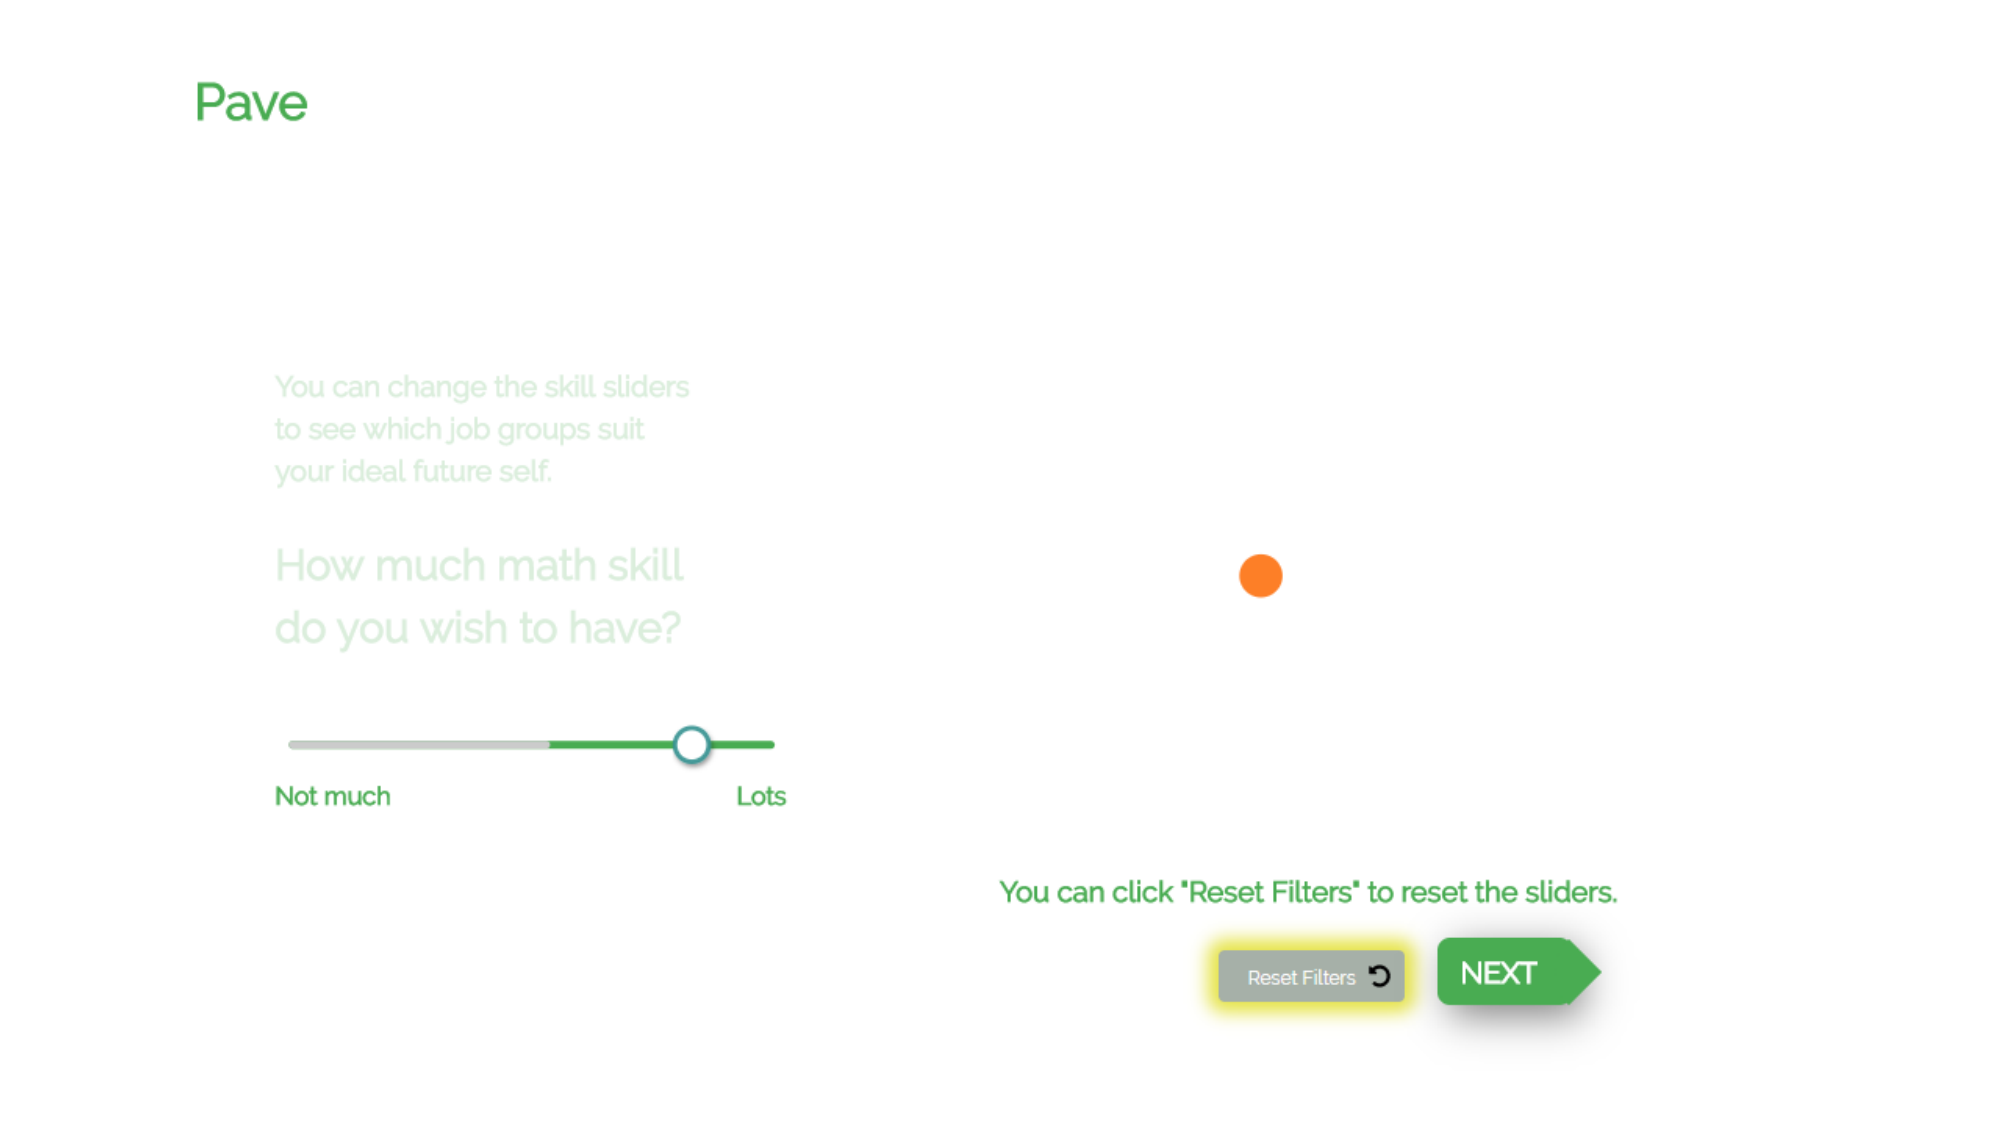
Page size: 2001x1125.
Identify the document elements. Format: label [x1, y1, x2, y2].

picture [187, 54, 1813, 1071]
